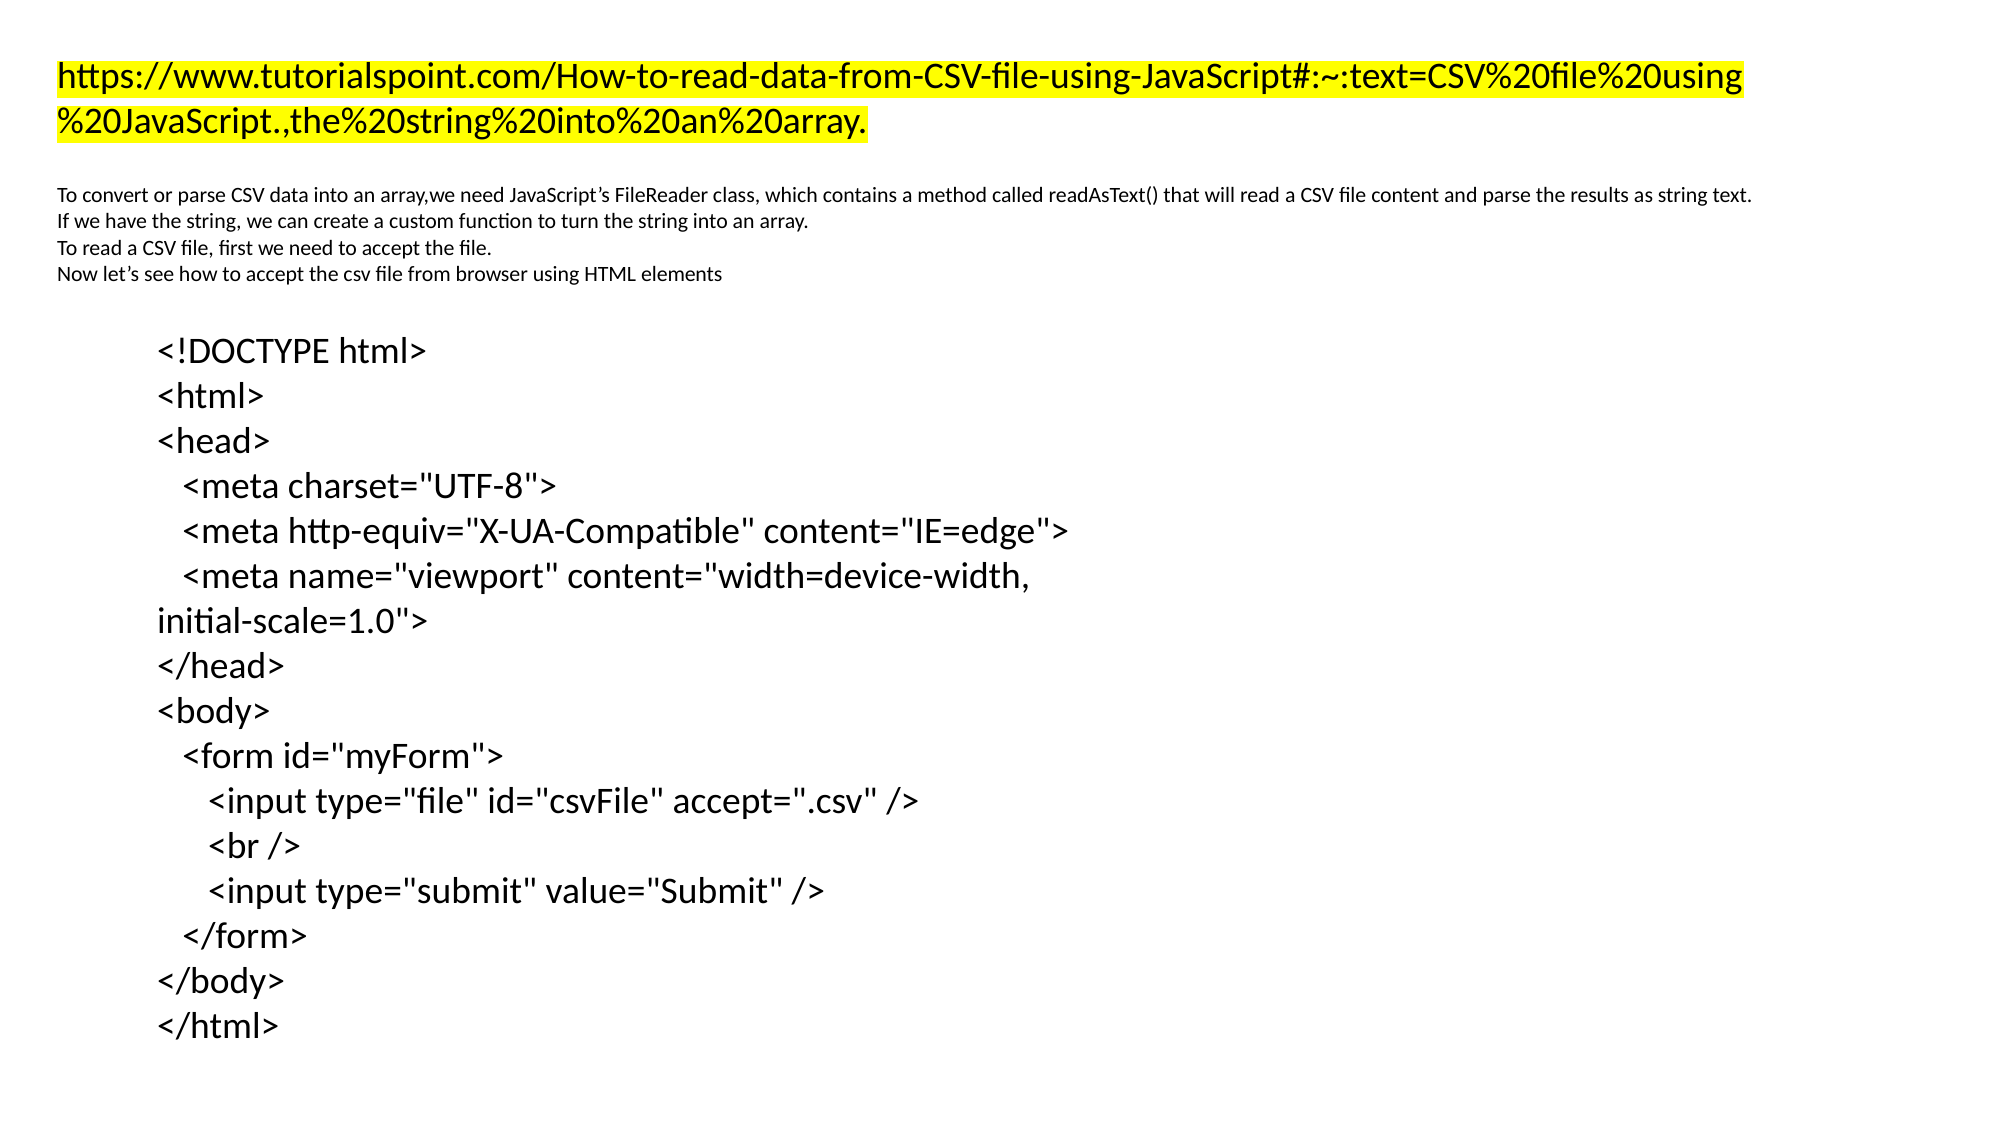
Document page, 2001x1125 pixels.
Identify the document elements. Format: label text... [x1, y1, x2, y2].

text_box To convert or parse CSV data into an array,we need JavaScript’s FileReader class, which contains a method called readAsText() that will read a CSV file content and parse the results as string text. If we have the string, we can create a custom function to turn the string into an array. To read a CSV file, first we need to accept the file. Now let’s see how to accept the csv file from browser using HTML elements [42, 173, 1954, 294]
text_box https://www.tutorialspoint.com/How-to-read-data-from-CSV-file-using-JavaScript#:~:text=CSV%20file%20using%20JavaScript.,the%20string%20into%20an%20array. [42, 43, 1851, 149]
text_box <!DOCTYPE html> <html> <head> <meta charset="UTF-8"> <meta http-equiv="X-UA-Compatible" content="IE=edge"> <meta name="viewport" content="width=device-width, initial-scale=1.0"> </head> <body> <form id="myForm"> <input type="file" id="csvFile" accept=".csv" /> <br /> <input type="submit" value="Submit" /> </form> </body> </html> [142, 318, 1143, 1053]
